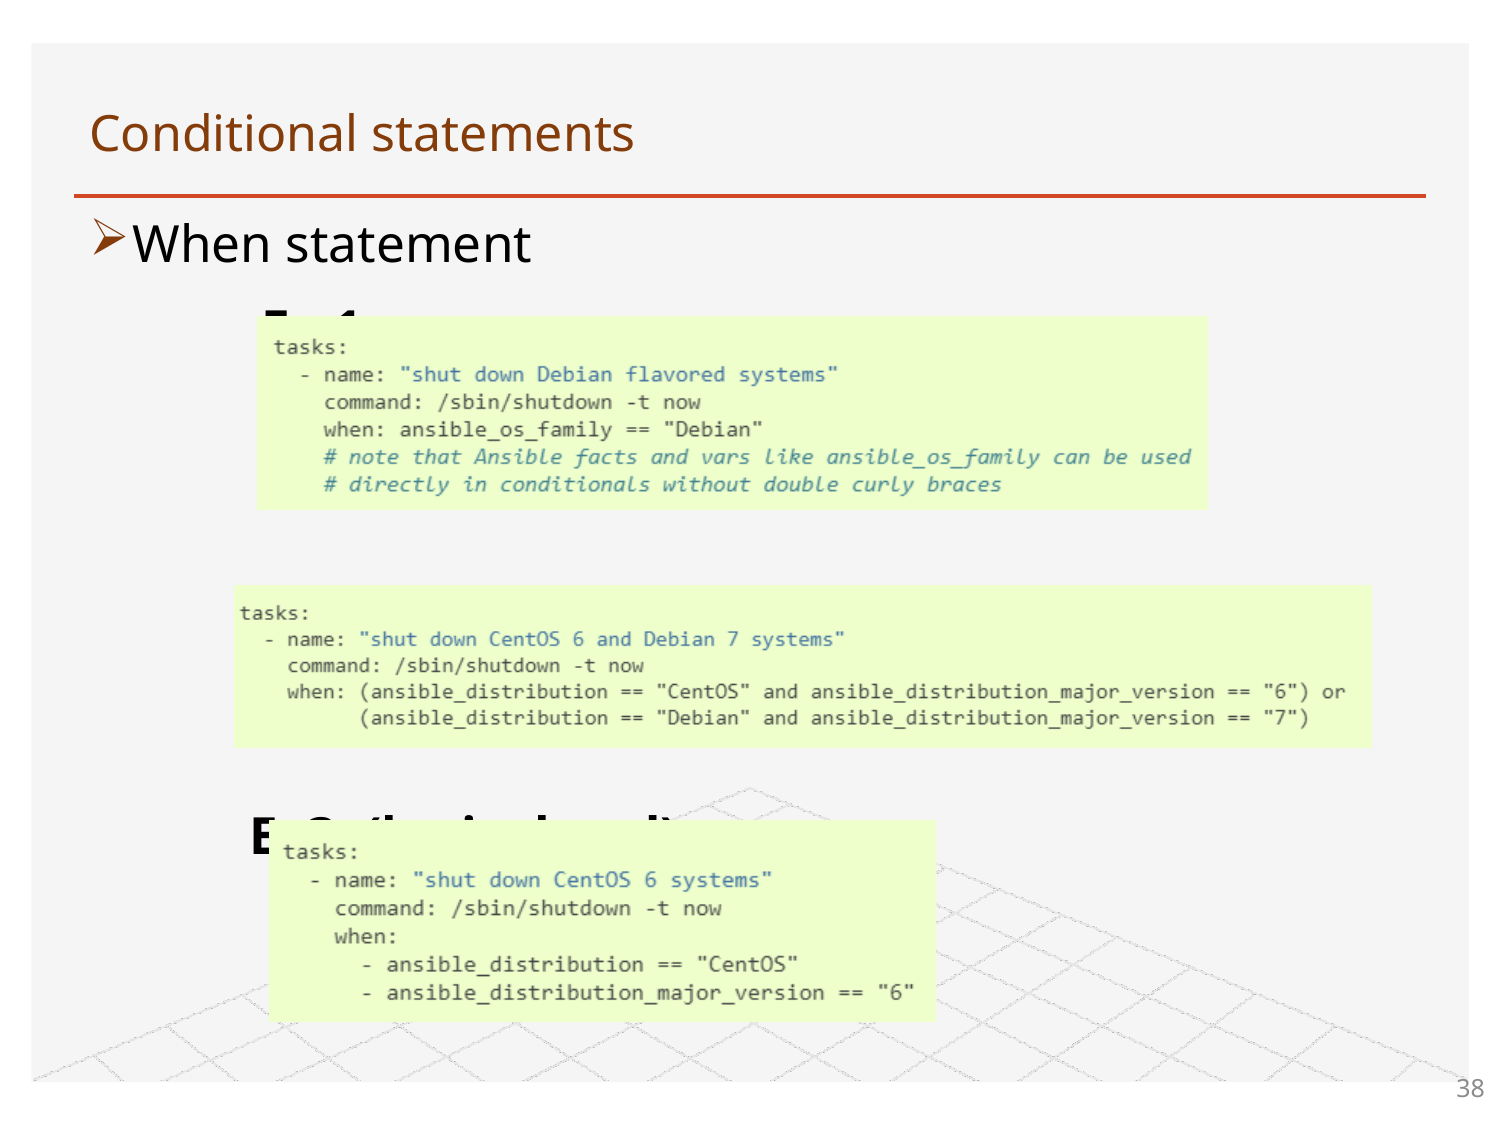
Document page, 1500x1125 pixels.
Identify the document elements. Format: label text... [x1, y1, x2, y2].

slide_number 38 [1338, 1059, 1500, 1120]
title Conditional statements [74, 73, 1426, 197]
list When statement Ex 1: Ex 2: (logical or) Ex3: (logical and) [74, 210, 1426, 1055]
picture [33, 787, 1467, 1081]
picture [269, 820, 936, 1022]
picture [234, 585, 1372, 748]
picture [257, 316, 1208, 510]
